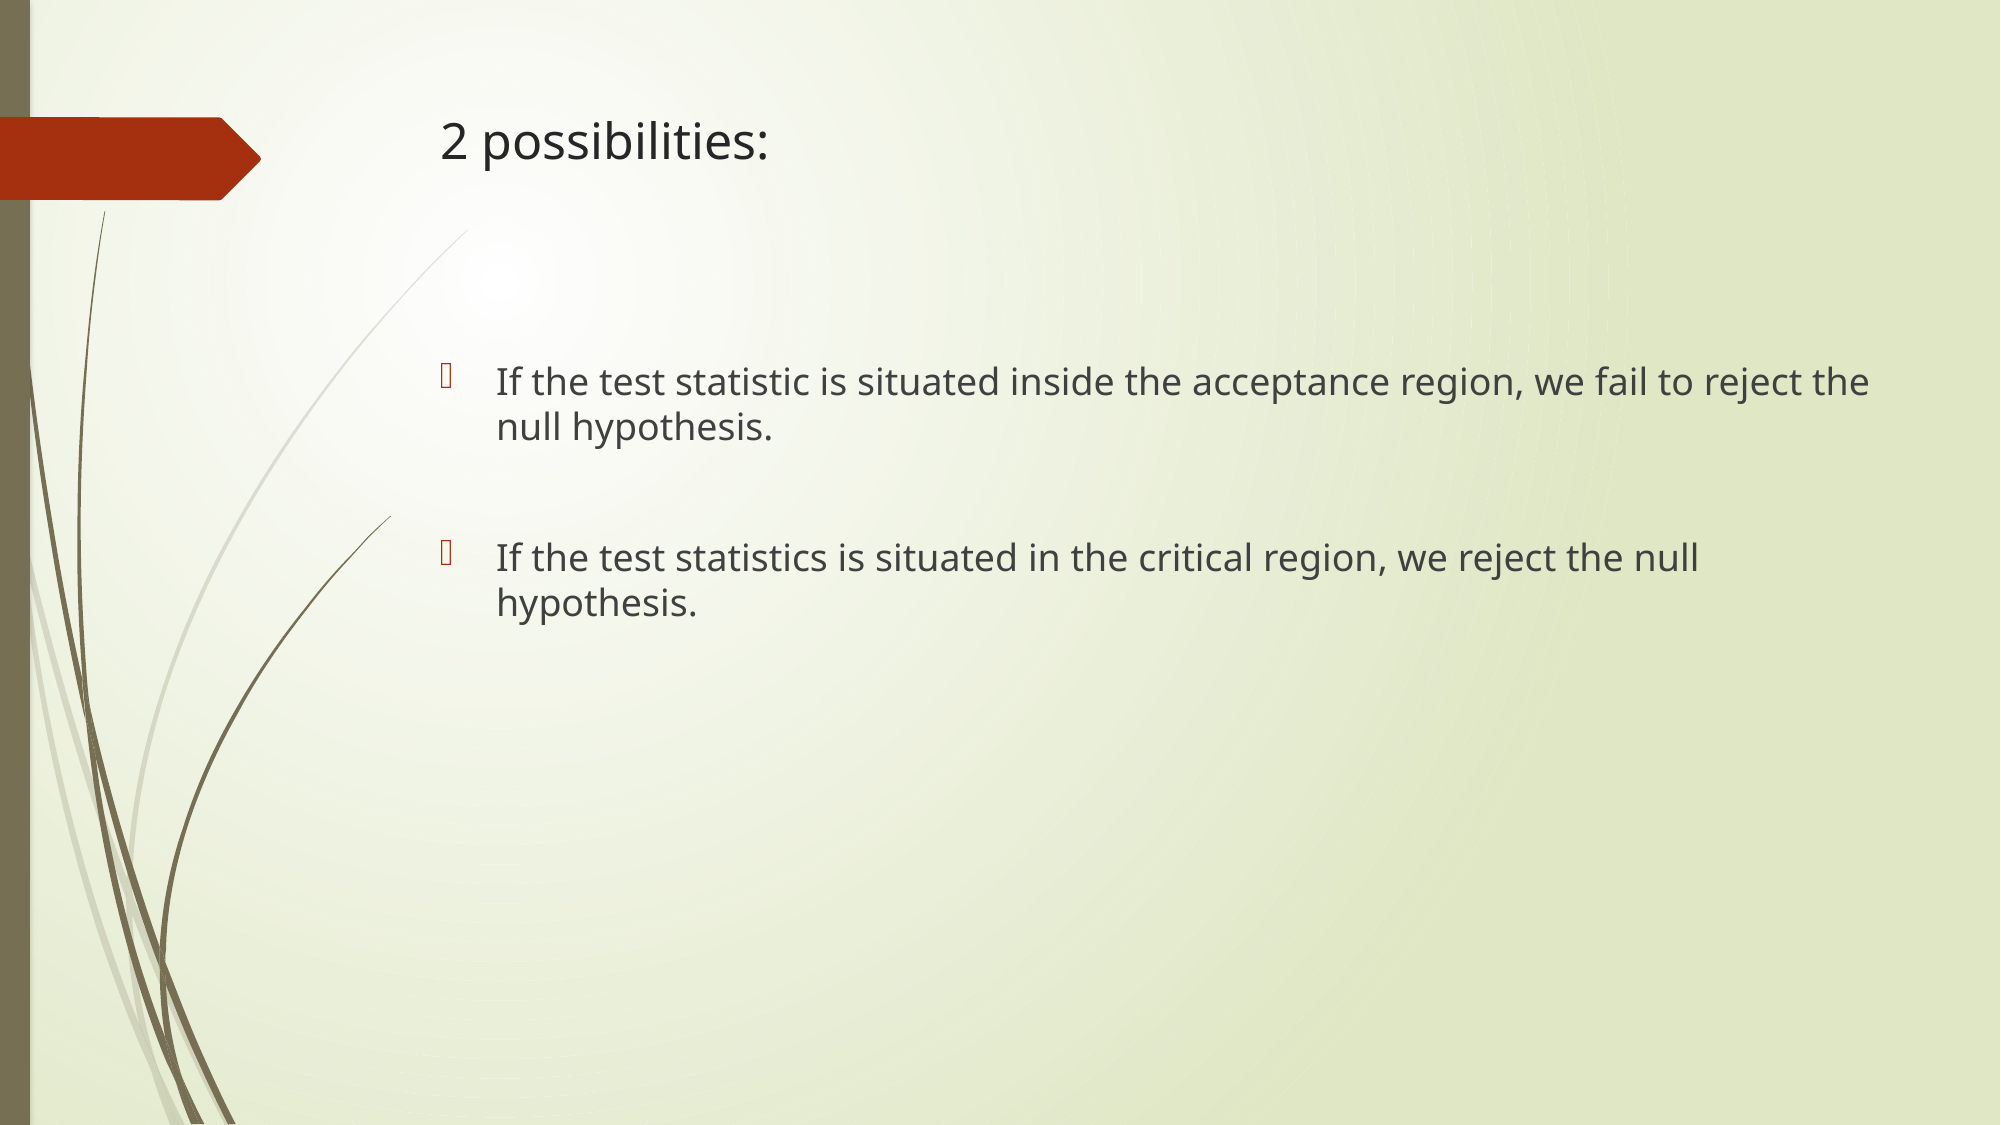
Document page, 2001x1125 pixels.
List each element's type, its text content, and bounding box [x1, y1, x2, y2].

list If the test statistic is situated inside the acceptance region, we fail to reject the null hypothesis. If the test statistics is situated in the critical region, we reject the null hypothesis. [424, 350, 1888, 970]
title 2 possibilities: [425, 102, 1888, 313]
